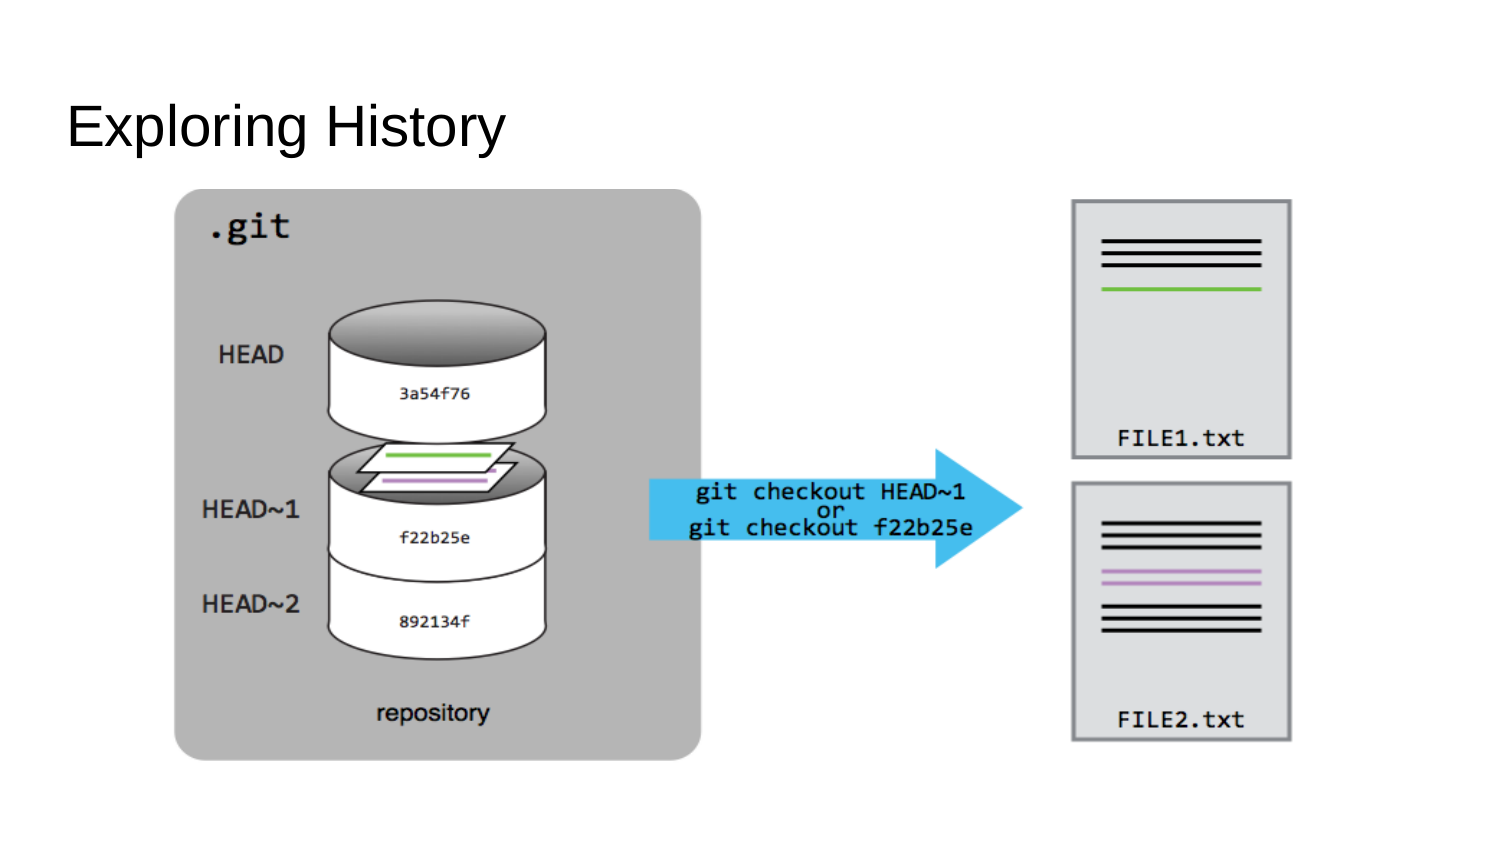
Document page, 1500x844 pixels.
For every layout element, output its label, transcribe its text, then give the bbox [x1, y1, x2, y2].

title Exploring History [51, 72, 1449, 167]
picture [134, 188, 1366, 794]
